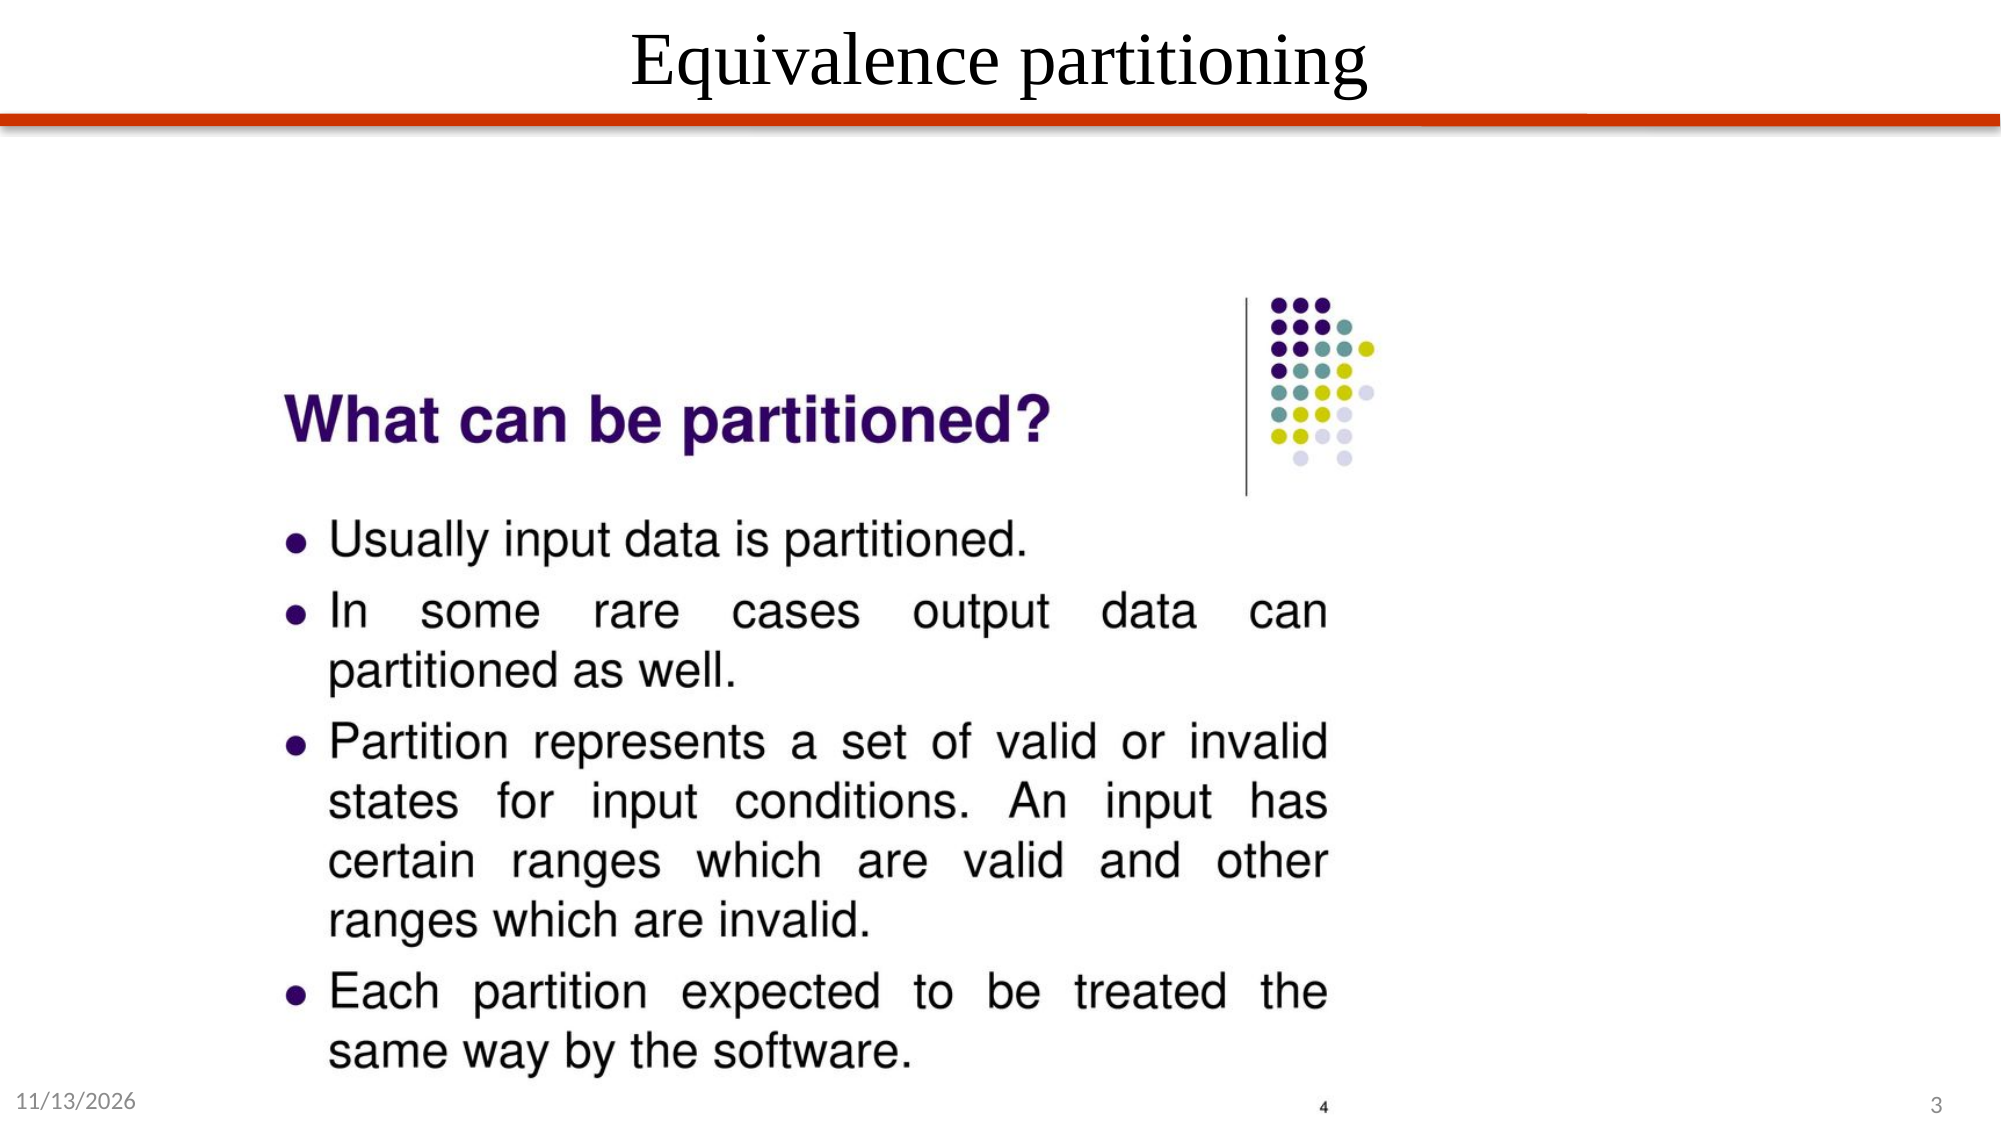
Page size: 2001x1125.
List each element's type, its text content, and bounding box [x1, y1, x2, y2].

picture [212, 278, 1401, 1125]
title Equivalence partitioning [0, 0, 2000, 111]
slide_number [0, 1078, 207, 1121]
